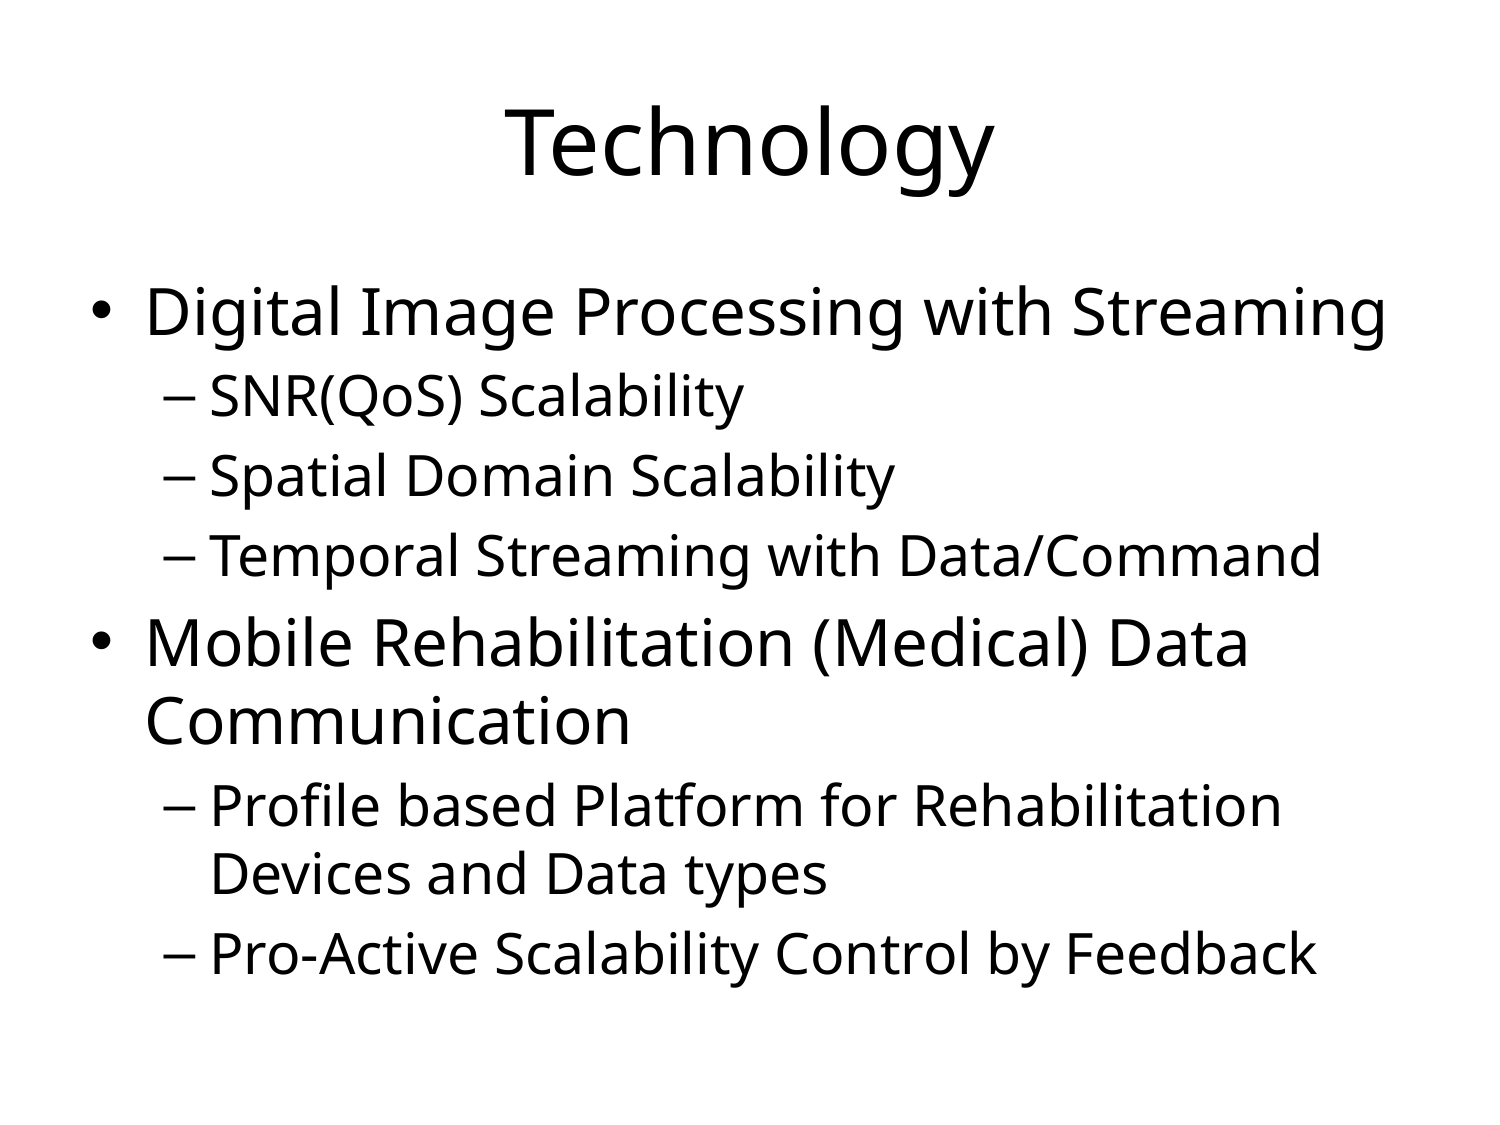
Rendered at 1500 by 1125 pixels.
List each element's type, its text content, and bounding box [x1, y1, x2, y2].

title Technology [75, 45, 1425, 233]
list Digital Image Processing with Streaming SNR(QoS) Scalability Spatial Domain Scalability Temporal Streaming with Data/Command Mobile Rehabilitation (Medical) Data Communication Profile based Platform for Rehabilitation Devices and Data types Pro-Active Scalability Control by Feedback [75, 262, 1425, 1005]
